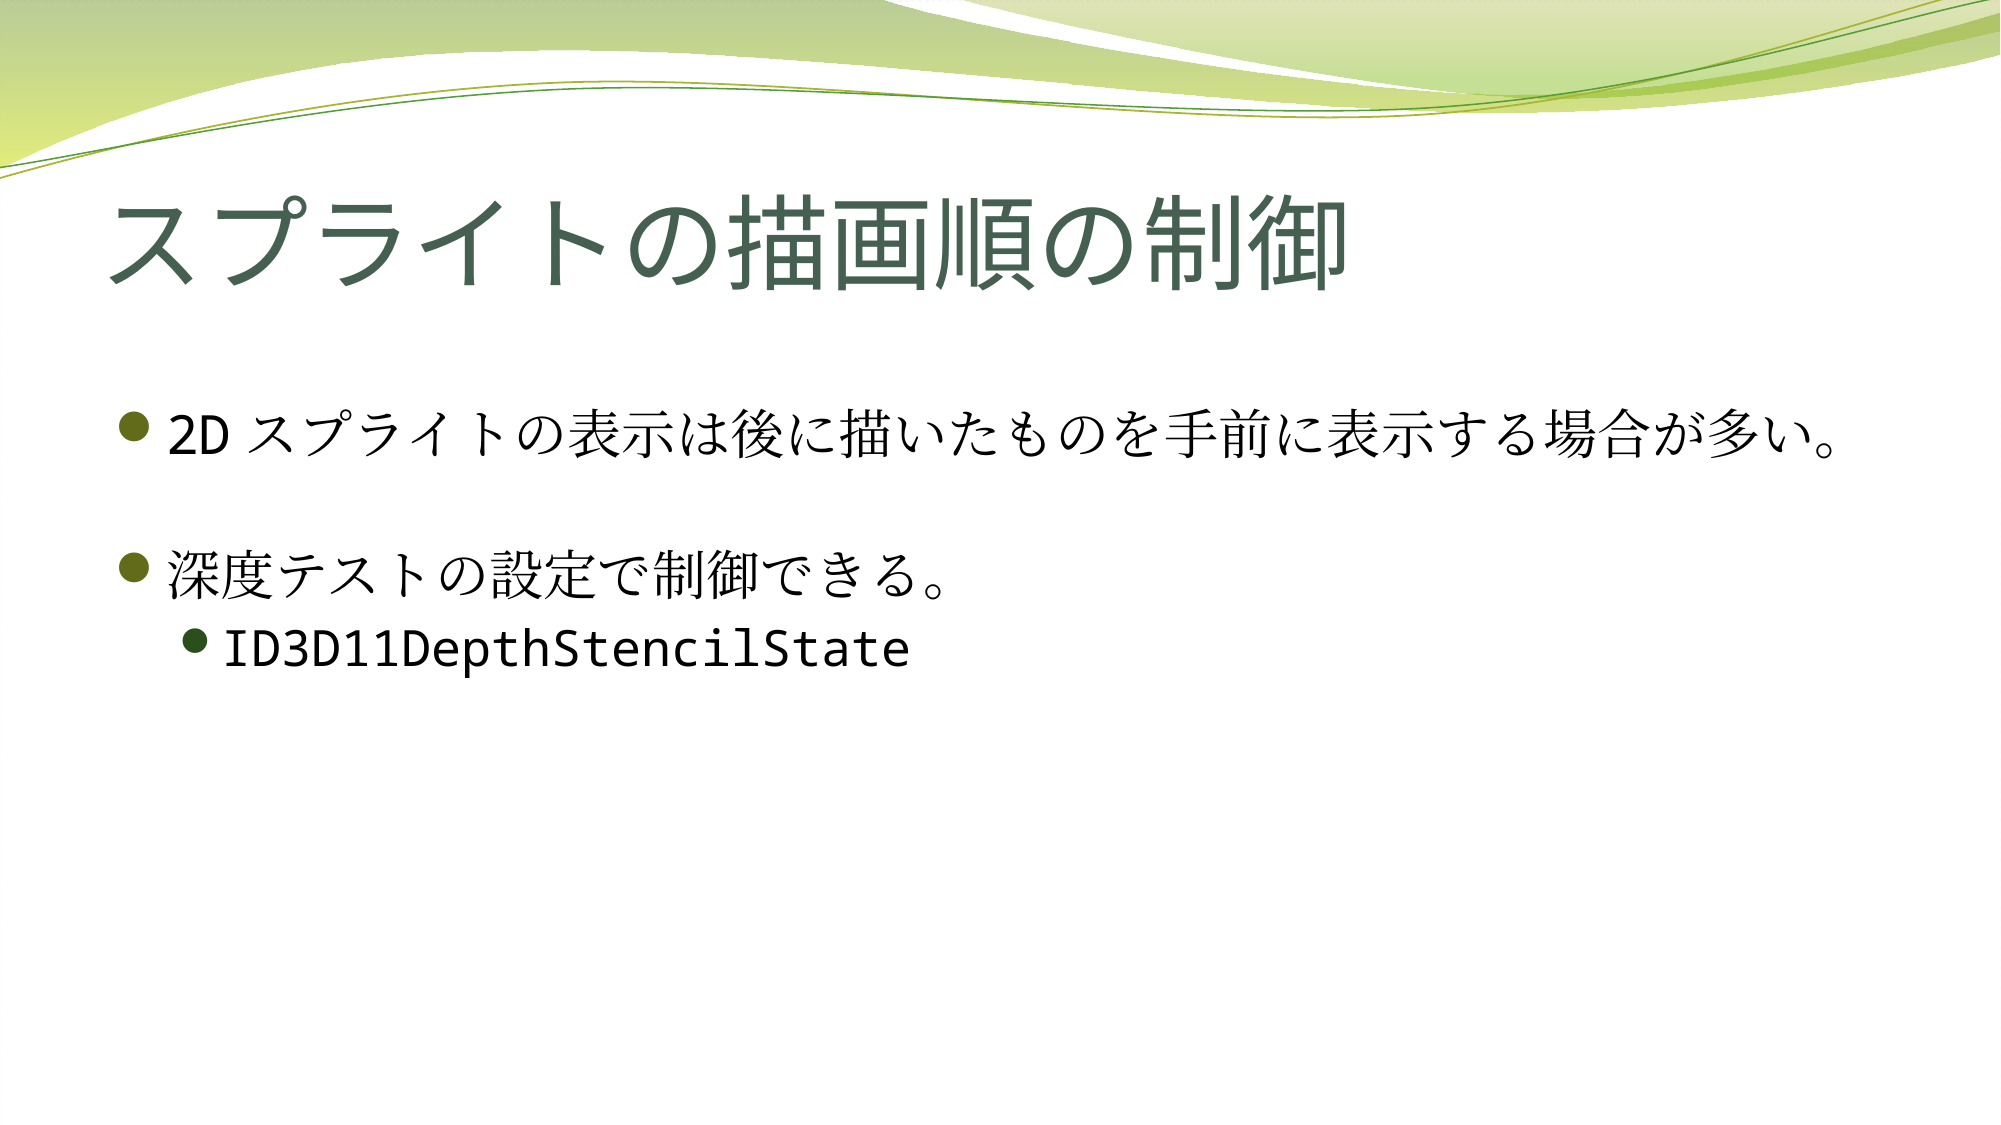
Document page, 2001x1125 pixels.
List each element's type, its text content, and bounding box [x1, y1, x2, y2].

title スプライトの描画順の制御 [99, 115, 1900, 303]
list 2Dスプライトの表示は後に描いたものを手前に表示する場合が多い。 深度テストの設定で制御できる。 ID3D11DepthStencilState [99, 317, 1900, 1030]
